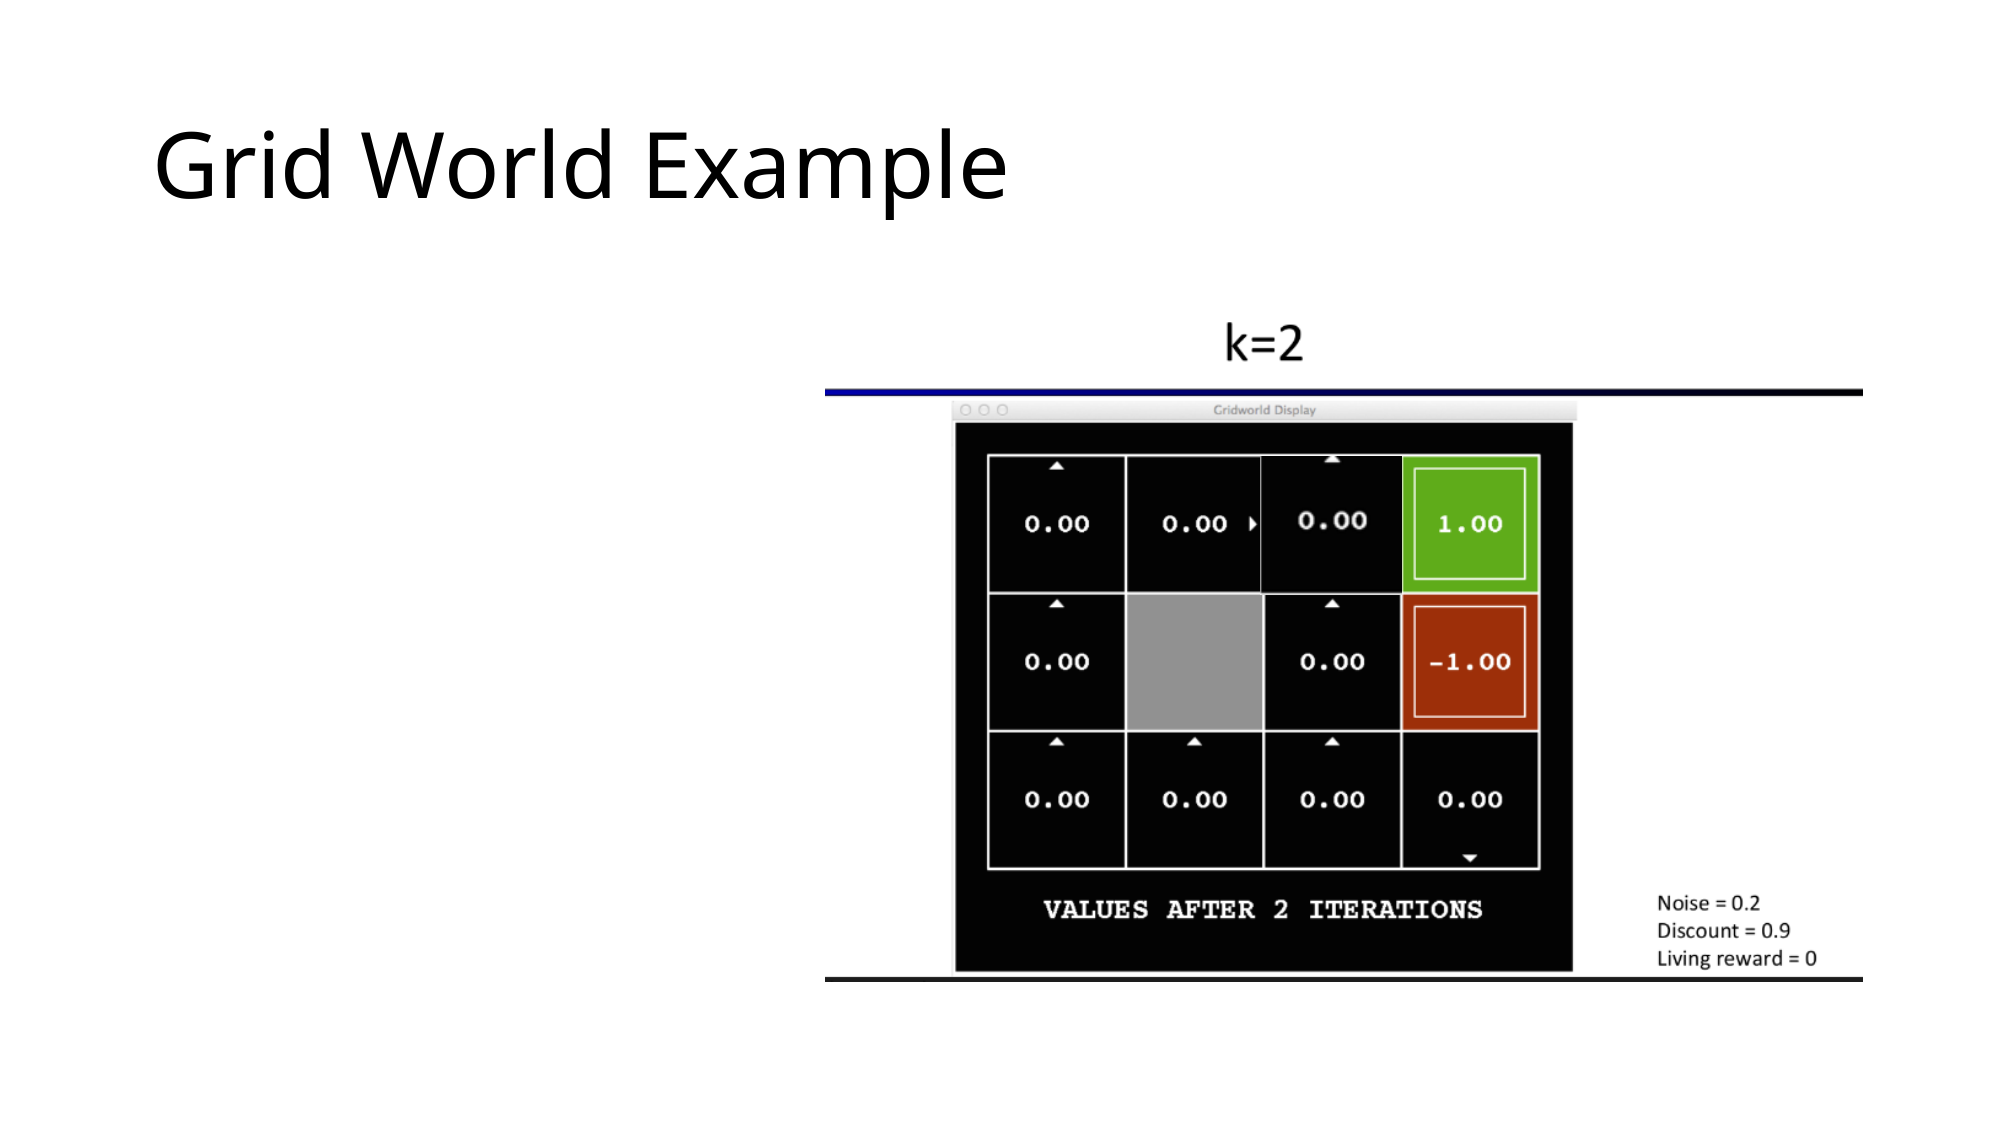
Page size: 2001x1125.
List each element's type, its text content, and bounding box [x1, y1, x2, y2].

title Grid World Example [137, 59, 1863, 278]
picture [825, 299, 1863, 982]
